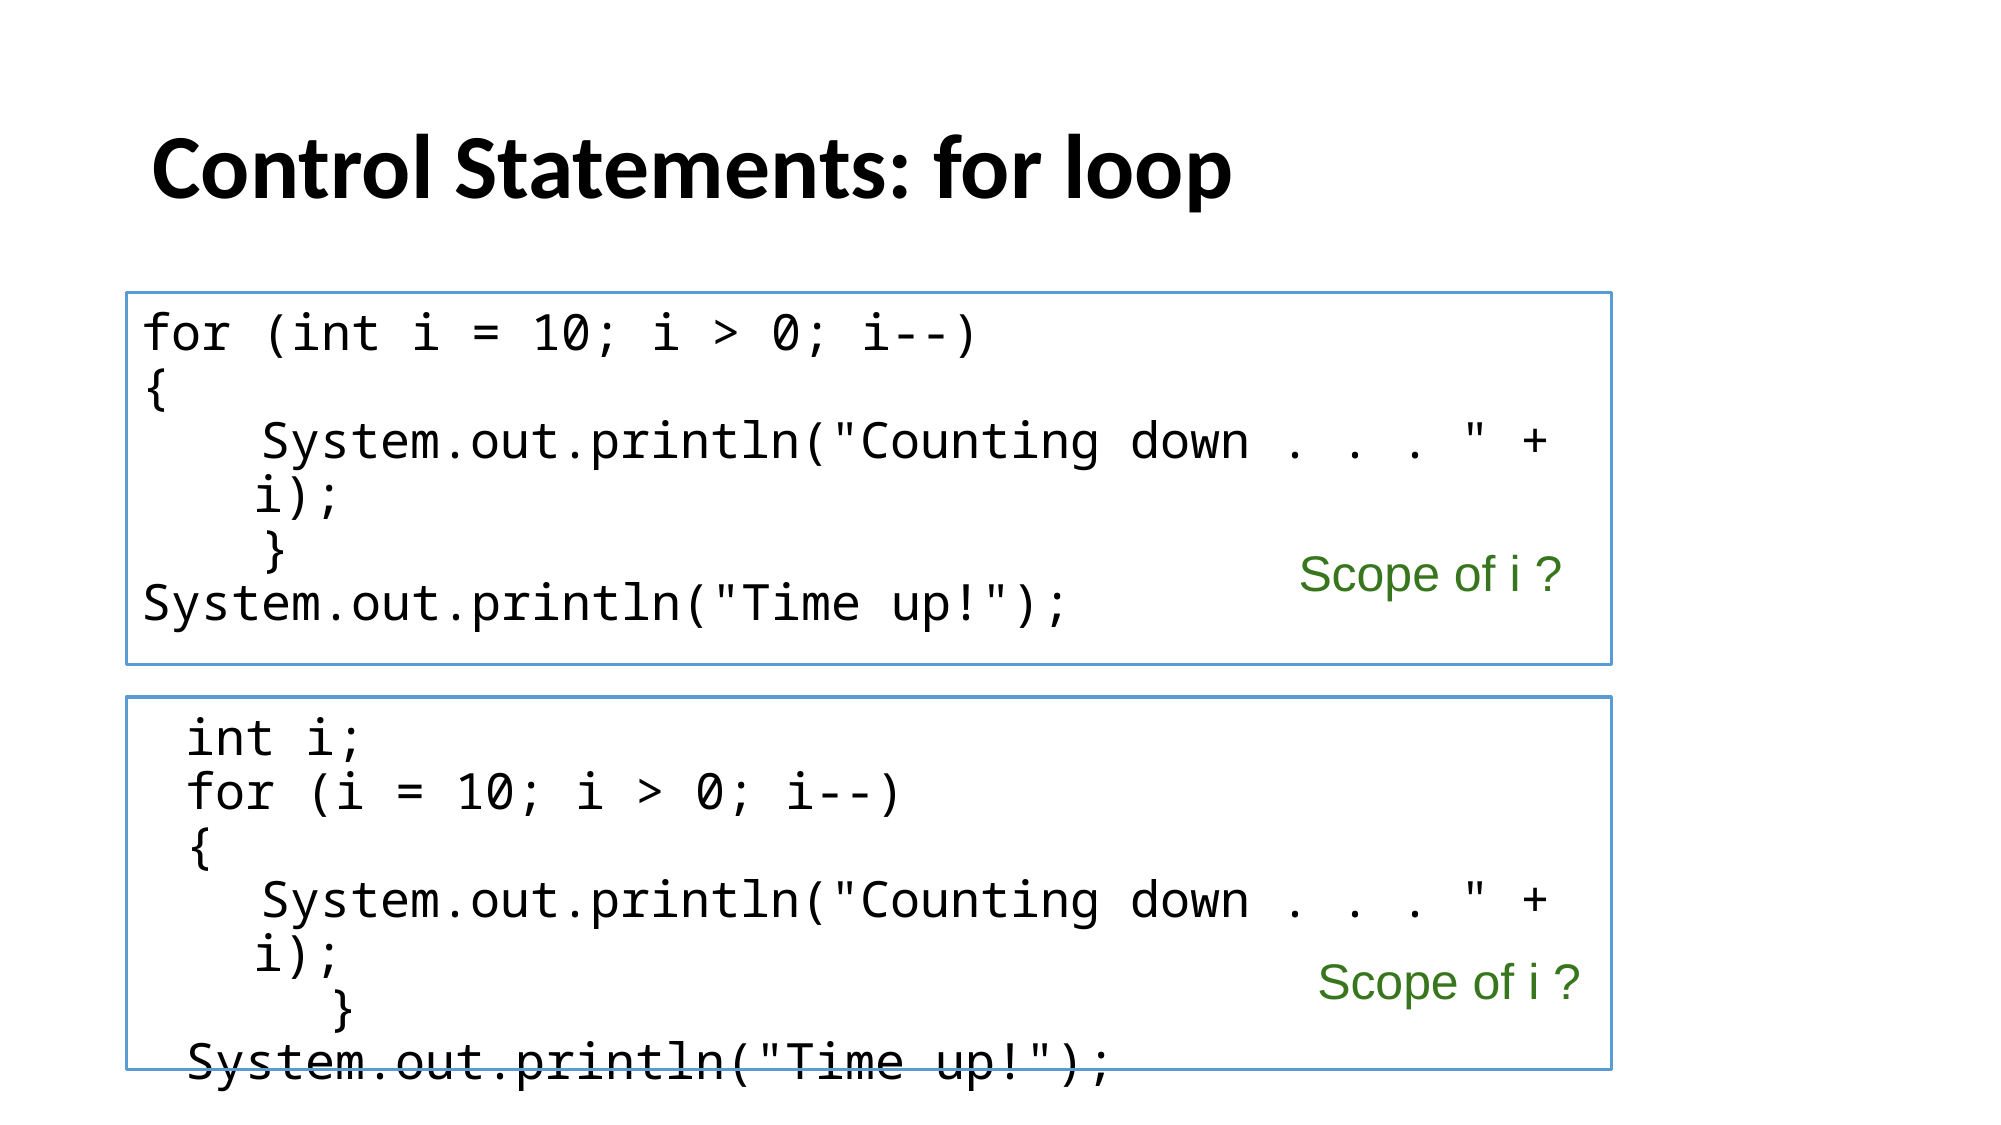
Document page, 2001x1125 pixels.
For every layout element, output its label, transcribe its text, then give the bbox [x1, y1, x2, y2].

text_box Scope of i ? [1302, 934, 1612, 1059]
text_box [126, 696, 1612, 1070]
title Control Statements: for loop [137, 59, 1863, 278]
text_box [126, 292, 1612, 665]
